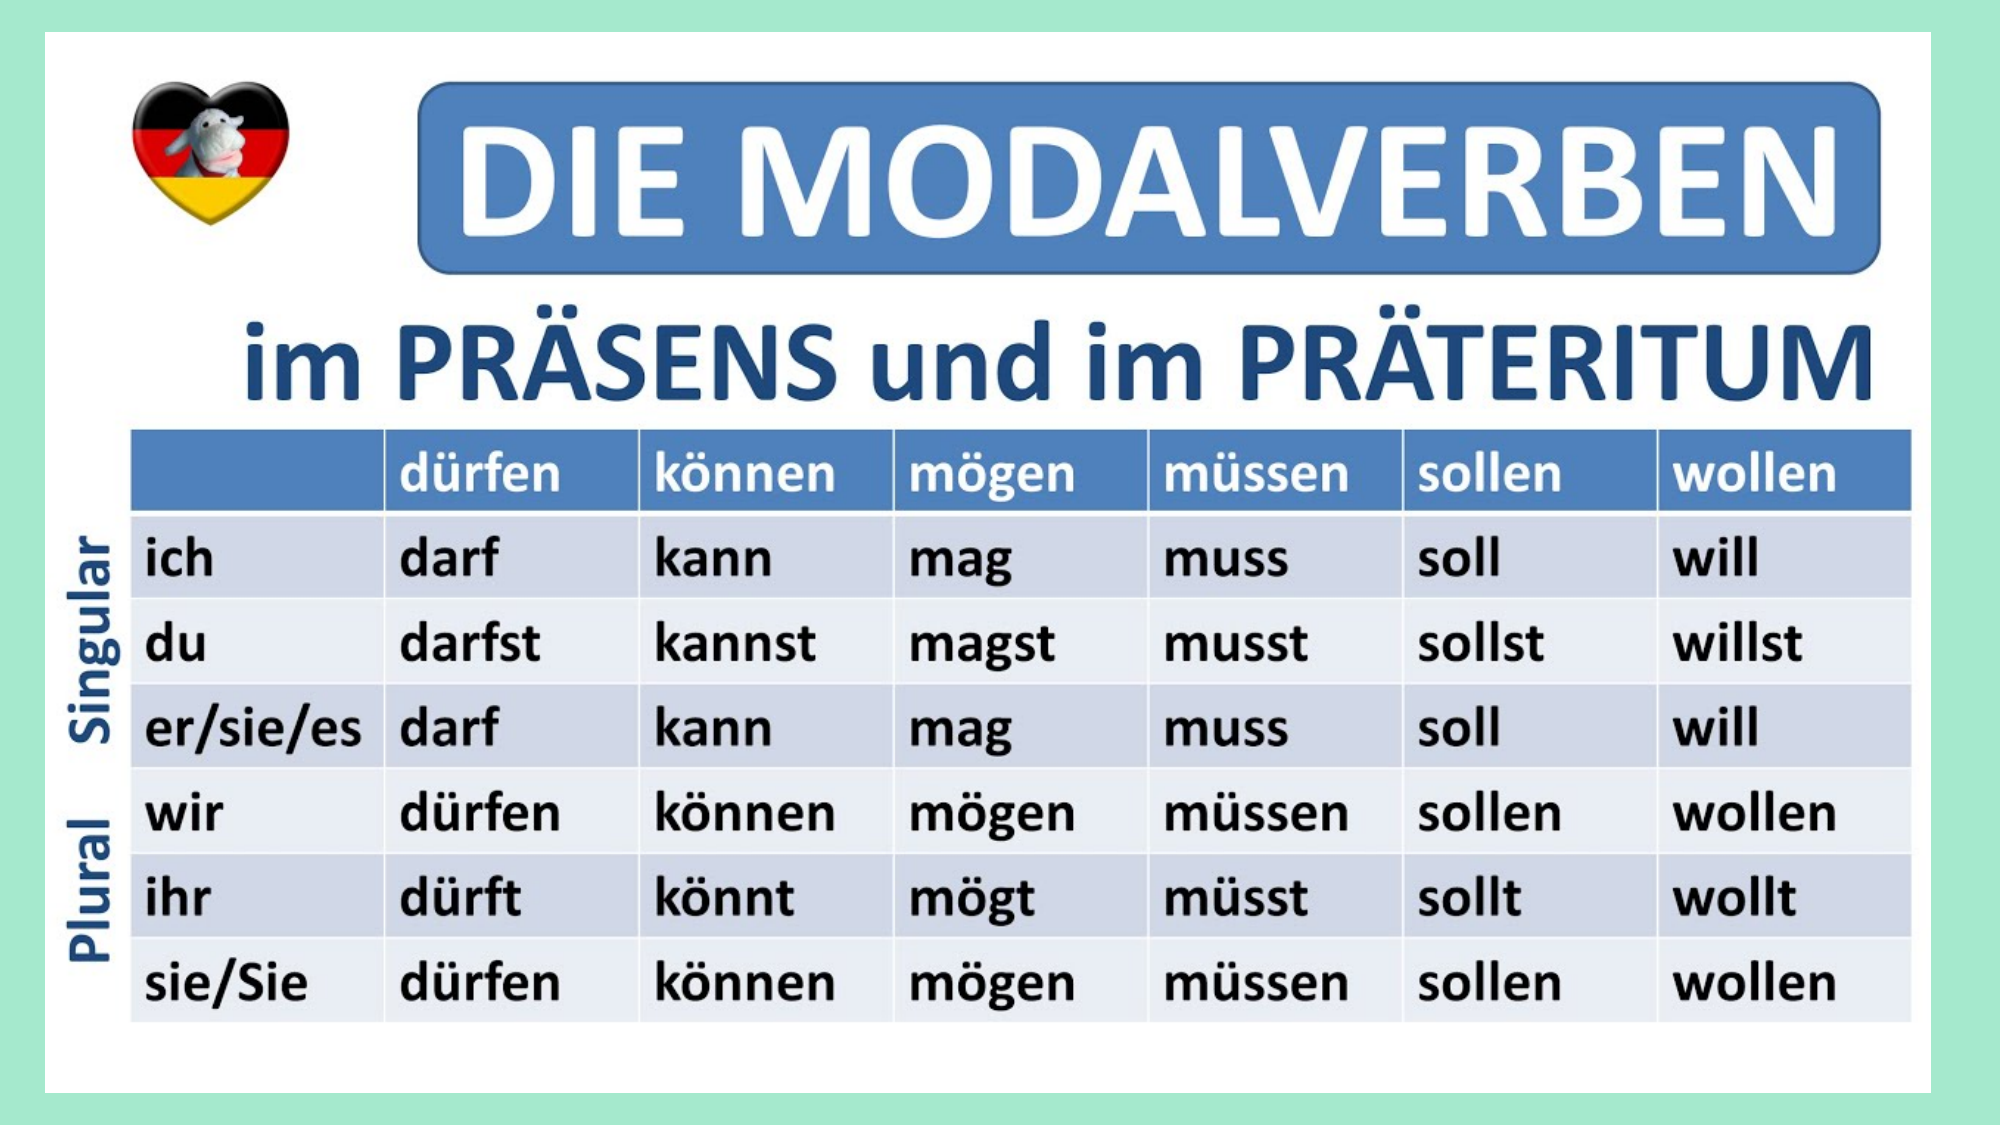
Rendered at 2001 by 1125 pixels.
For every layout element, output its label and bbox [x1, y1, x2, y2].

picture [44, 31, 1931, 1093]
